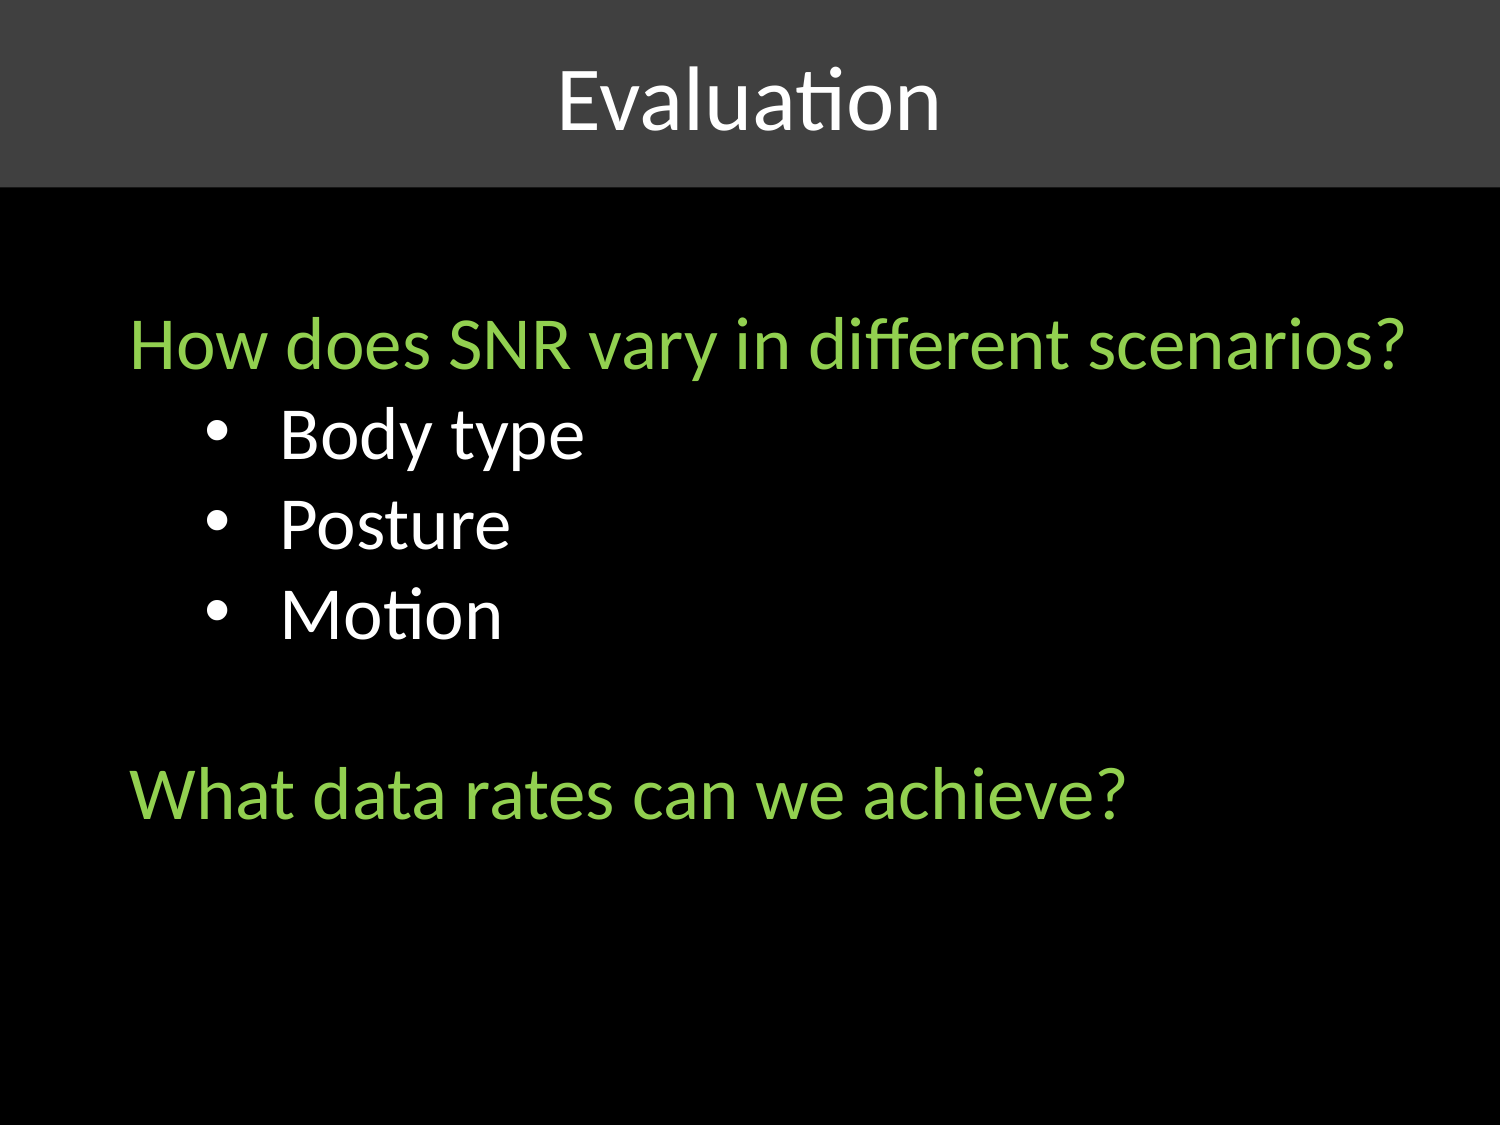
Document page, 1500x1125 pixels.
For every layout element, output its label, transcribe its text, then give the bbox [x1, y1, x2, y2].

text_box How does SNR vary in different scenarios? Body type Posture Motion What data rates can we achieve? [0, 287, 1491, 933]
title Evaluation [0, 0, 1500, 188]
